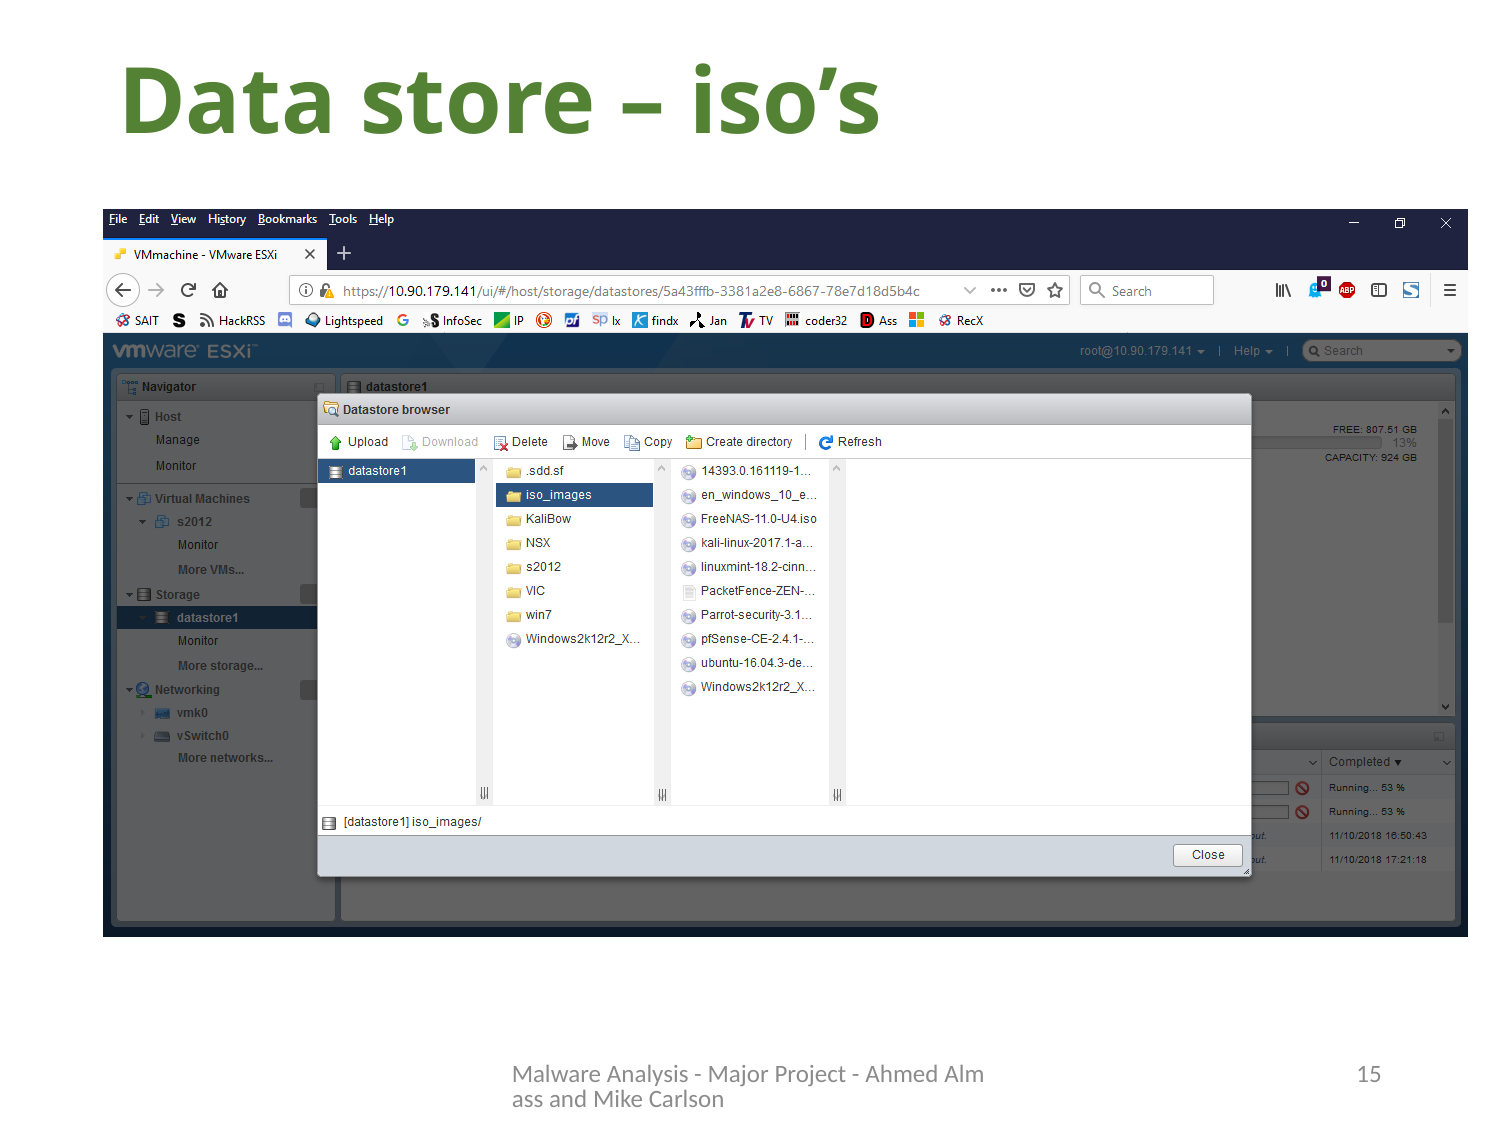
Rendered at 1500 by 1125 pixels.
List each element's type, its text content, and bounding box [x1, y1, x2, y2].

title Data store – iso’s [103, 28, 1397, 181]
slide_number 15 [1059, 1042, 1397, 1103]
footer Malware Analysis - Major Project - Ahmed Almass and Mike Carlson [496, 1042, 1004, 1103]
picture [103, 209, 1468, 937]
